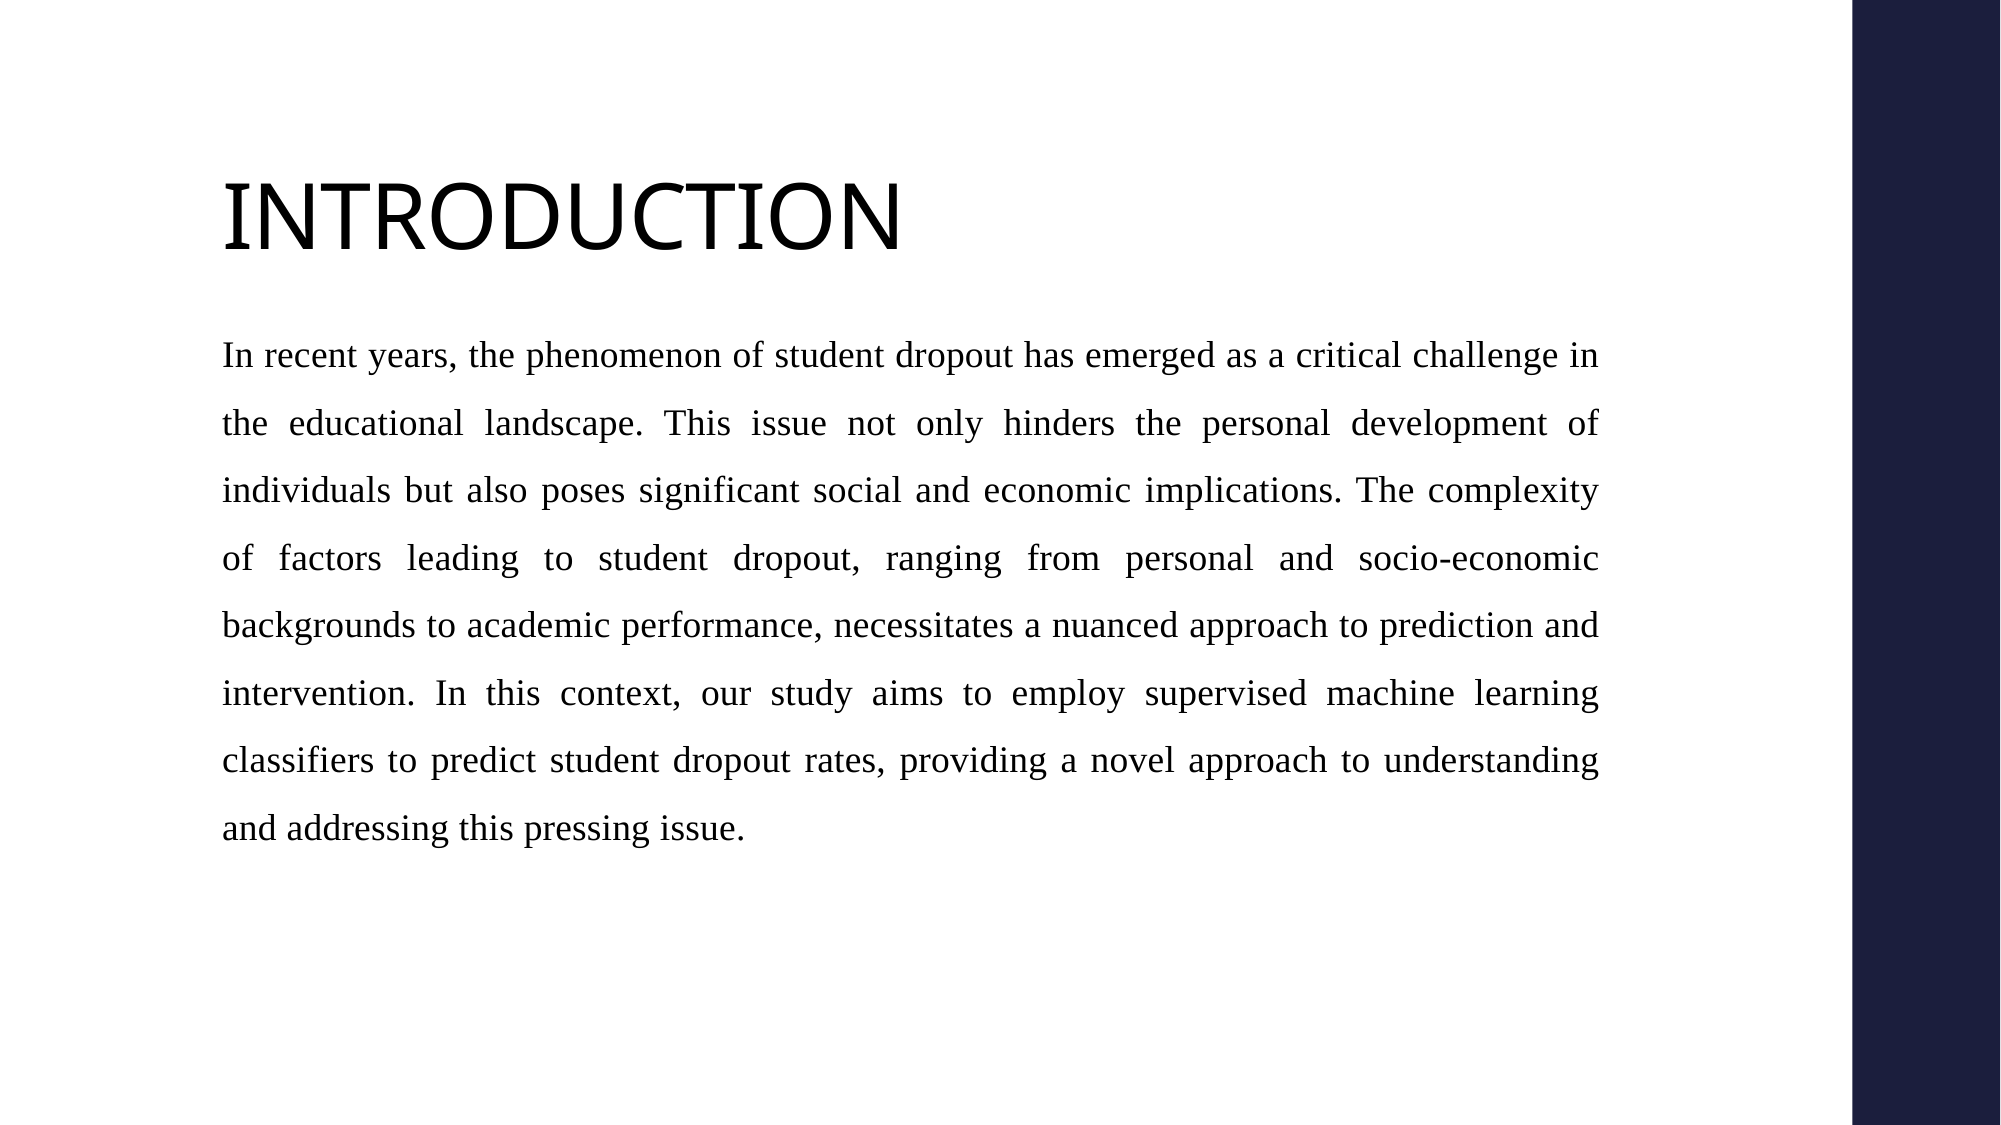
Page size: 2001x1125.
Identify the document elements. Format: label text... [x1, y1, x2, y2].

title INTRODUCTION [206, 60, 1797, 278]
list In recent years, the phenomenon of student dropout has emerged as a critical challenge in the educational landscape. This issue not only hinders the personal development of individuals but also poses significant social and economic implications. The complexity of factors leading to student dropout, ranging from personal and socio-economic backgrounds to academic performance, necessitates a nuanced approach to prediction and intervention. In this context, our study aims to employ supervised machine learning classifiers to predict student dropout rates, providing a novel approach to understanding and addressing this pressing issue. [206, 299, 1617, 1014]
